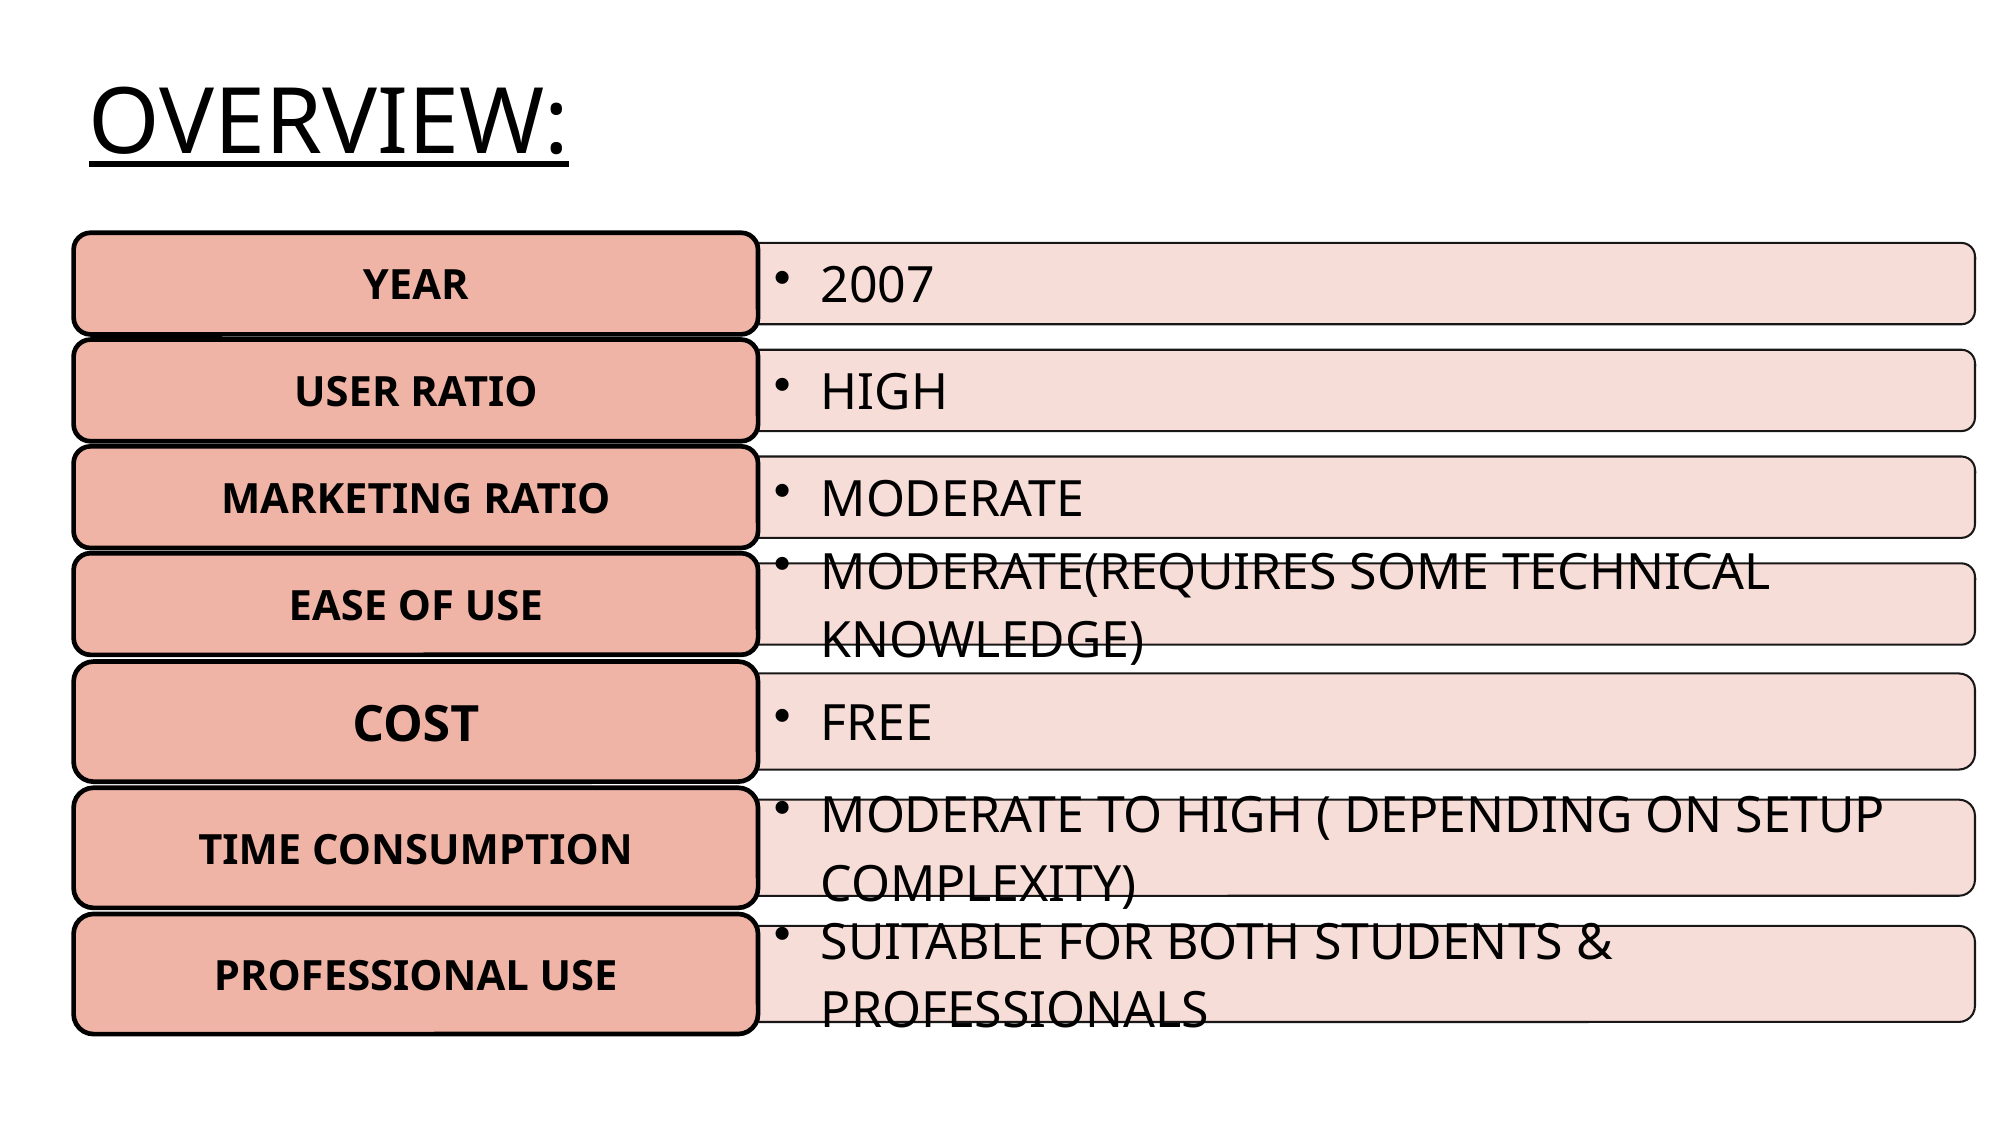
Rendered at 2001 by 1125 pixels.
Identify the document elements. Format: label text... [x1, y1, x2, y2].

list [73, 232, 1975, 655]
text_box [73, 661, 1975, 1035]
title OVERVIEW: [73, 15, 1799, 232]
